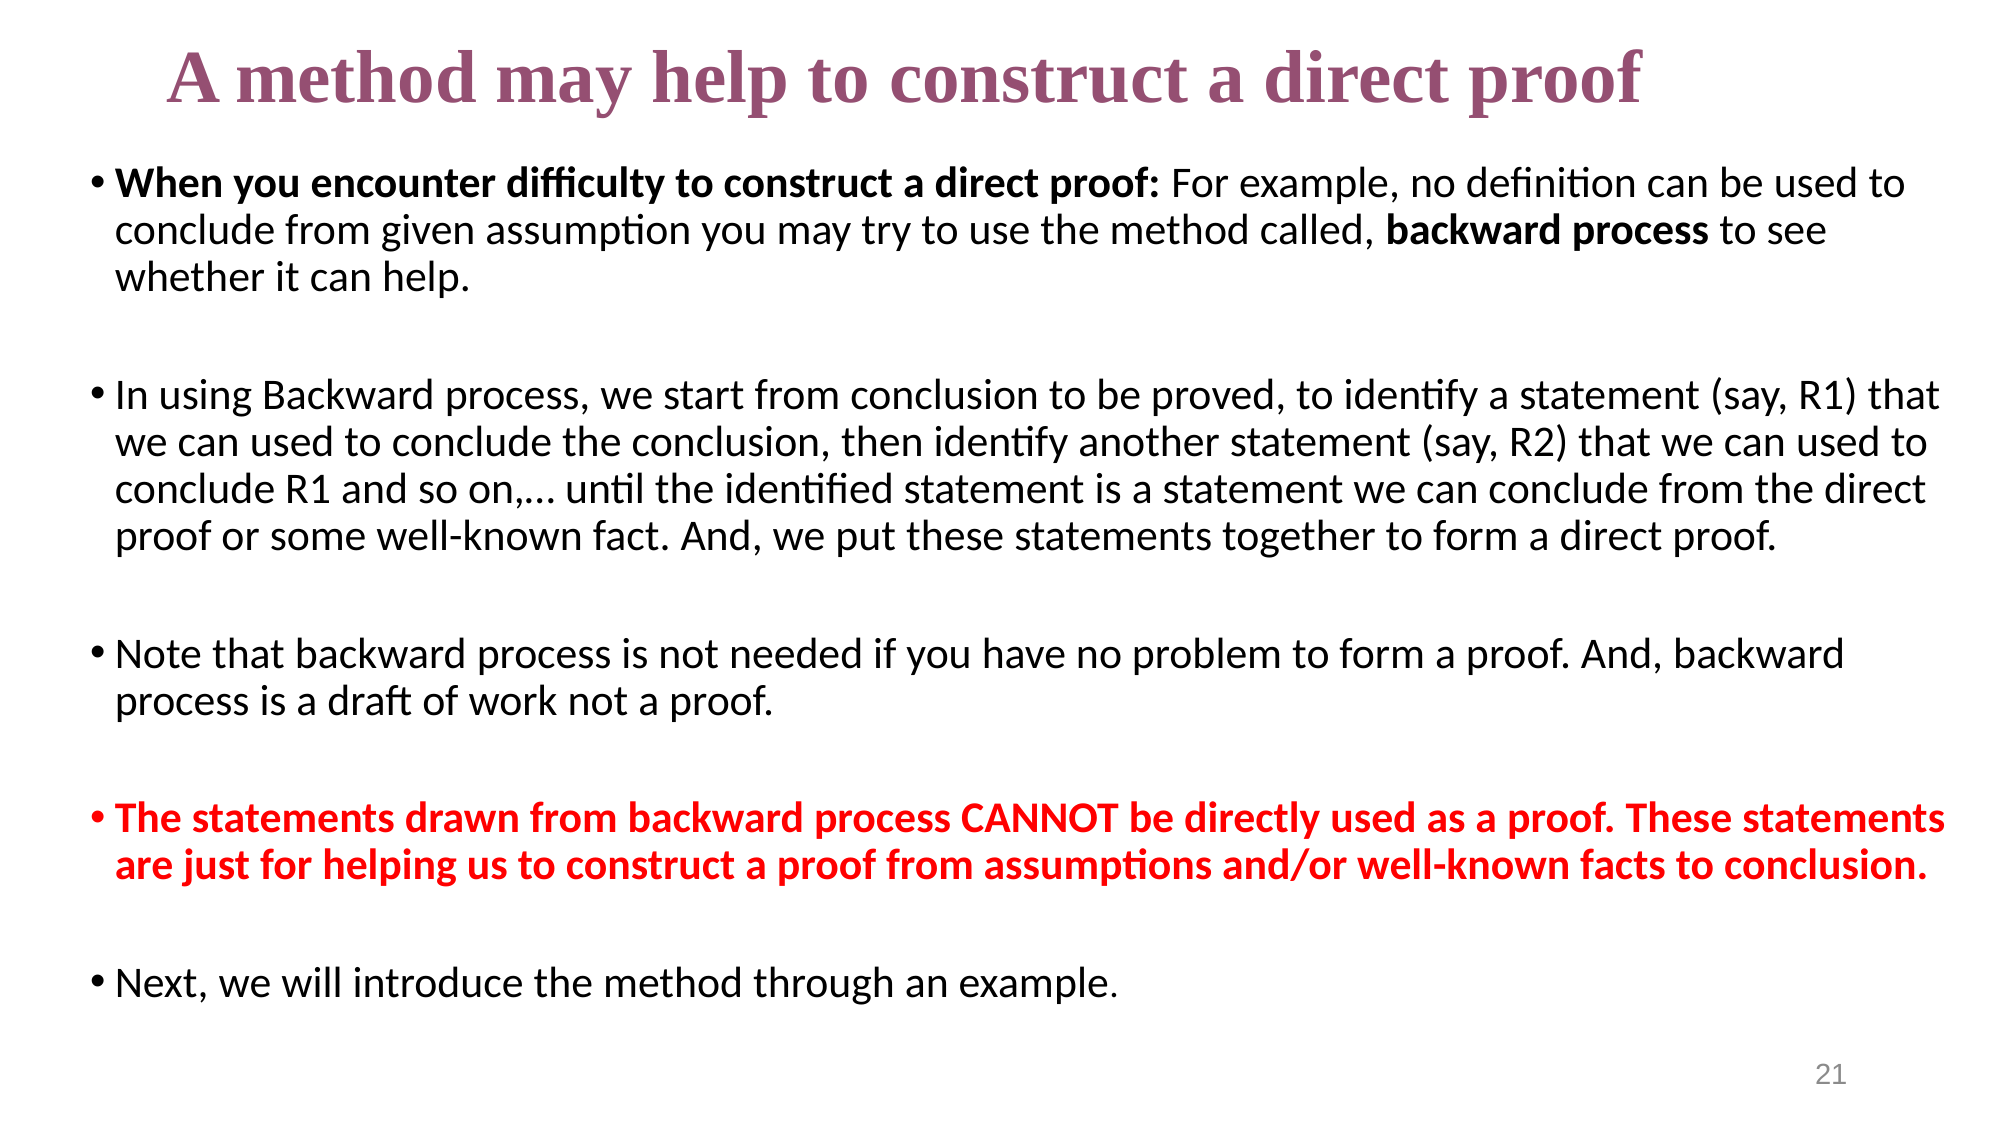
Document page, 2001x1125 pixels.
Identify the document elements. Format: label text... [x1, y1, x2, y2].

list When you encounter difficulty to construct a direct proof: For example, no definition can be used to conclude from given assumption you may try to use the method called, backward process to see whether it can help. In using Backward process, we start from conclusion to be proved, to identify a statement (say, R1) that we can used to conclude the conclusion, then identify another statement (say, R2) that we can used to conclude R1 and so on,… until the identified statement is a statement we can conclude from the direct proof or some well-known fact. And, we put these statements together to form a direct proof. Note that backward process is not needed if you have no problem to form a proof. And, backward process is a draft of work not a proof. The statements drawn from backward process CANNOT be directly used as a proof. These statements are just for helping us to construct a proof from assumptions and/or well-known facts to conclusion. Next, we will introduce the method through an example. [75, 152, 1973, 1103]
title A method may help to construct a direct proof [151, 22, 1677, 134]
